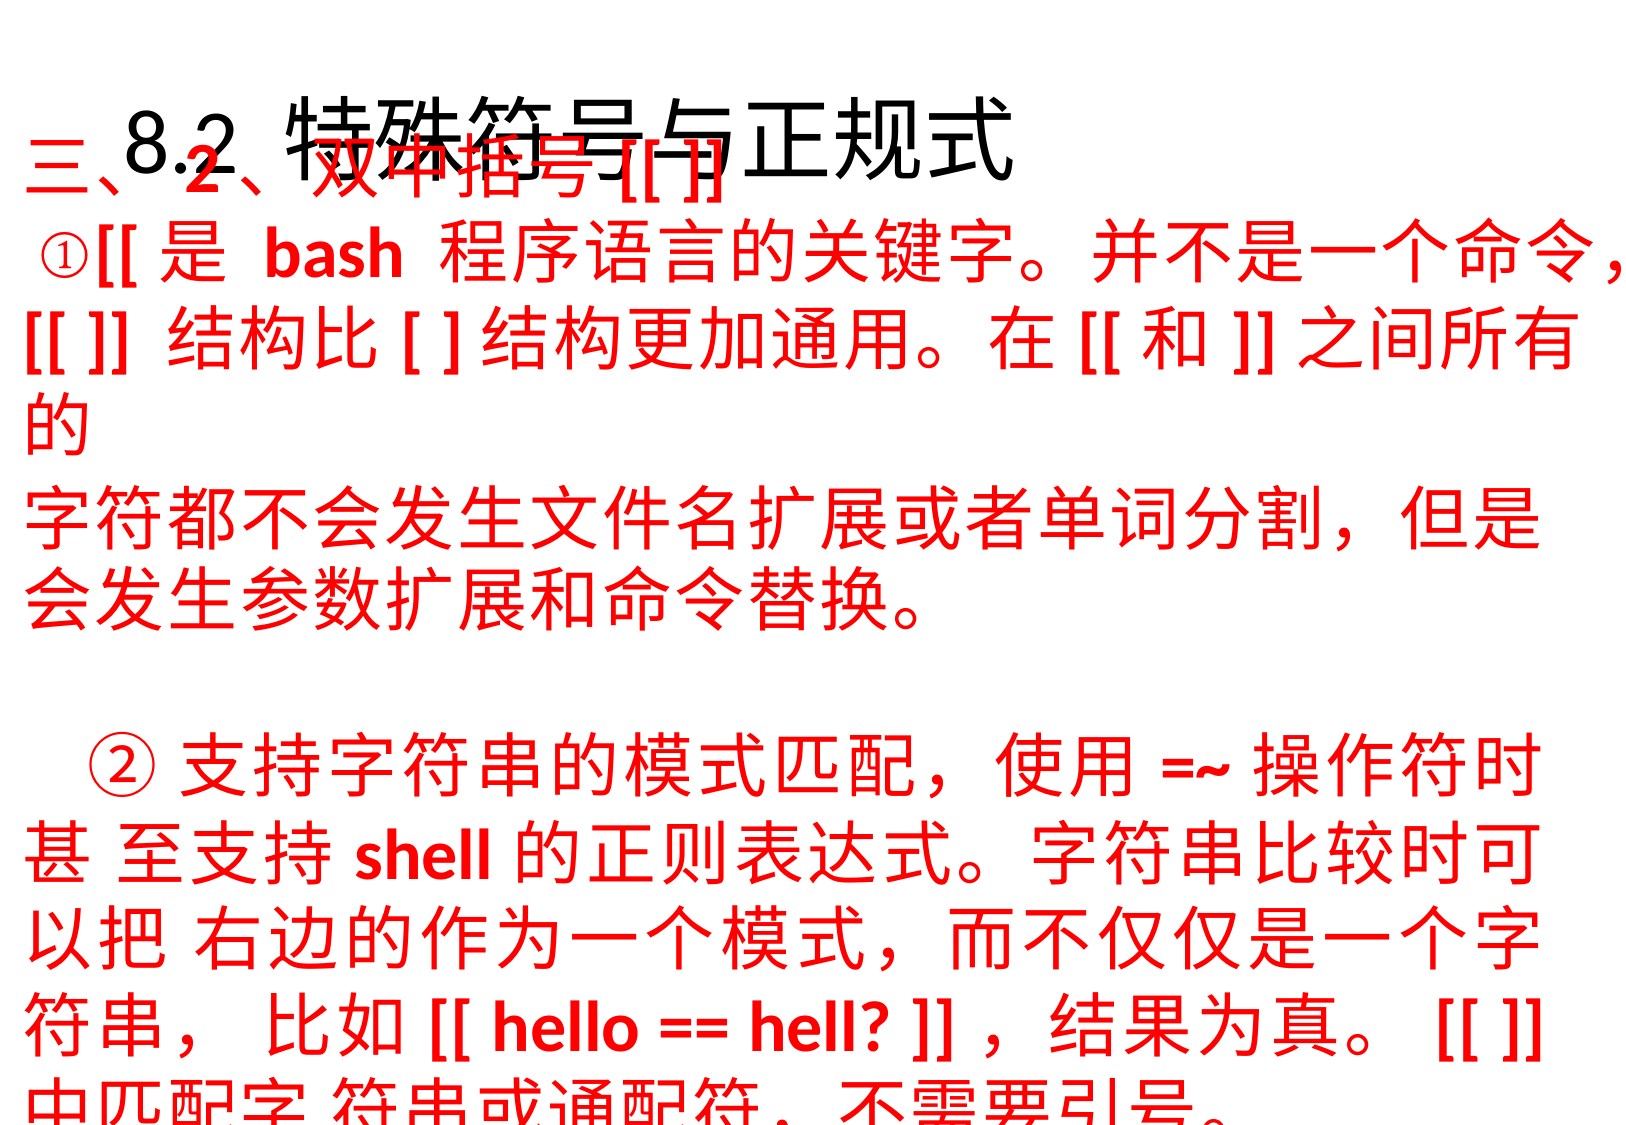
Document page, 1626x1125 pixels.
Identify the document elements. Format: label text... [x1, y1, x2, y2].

text_box 三、2、双中括号[[ ]] ①[[是 bash 程序语言的关键字。并不是一个命令， [[ ]] 结构比[ ]结构更加通用。在[[和]]之间所有的 字符都不会发生文件名扩展或者单词分割，但是 会发生参数扩展和命令替换。 ②支持字符串的模式匹配，使用=~操作符时甚 至支持shell的正则表达式。字符串比较时可以把 右边的作为一个模式，而不仅仅是一个字符串， 比如[[ hello == hell? ]]，结果为真。[[ ]] 中匹配字 符串或通配符，不需要引号。 [20, 118, 1625, 1125]
title 8.2 特殊符号与正规式 [121, 40, 1625, 118]
